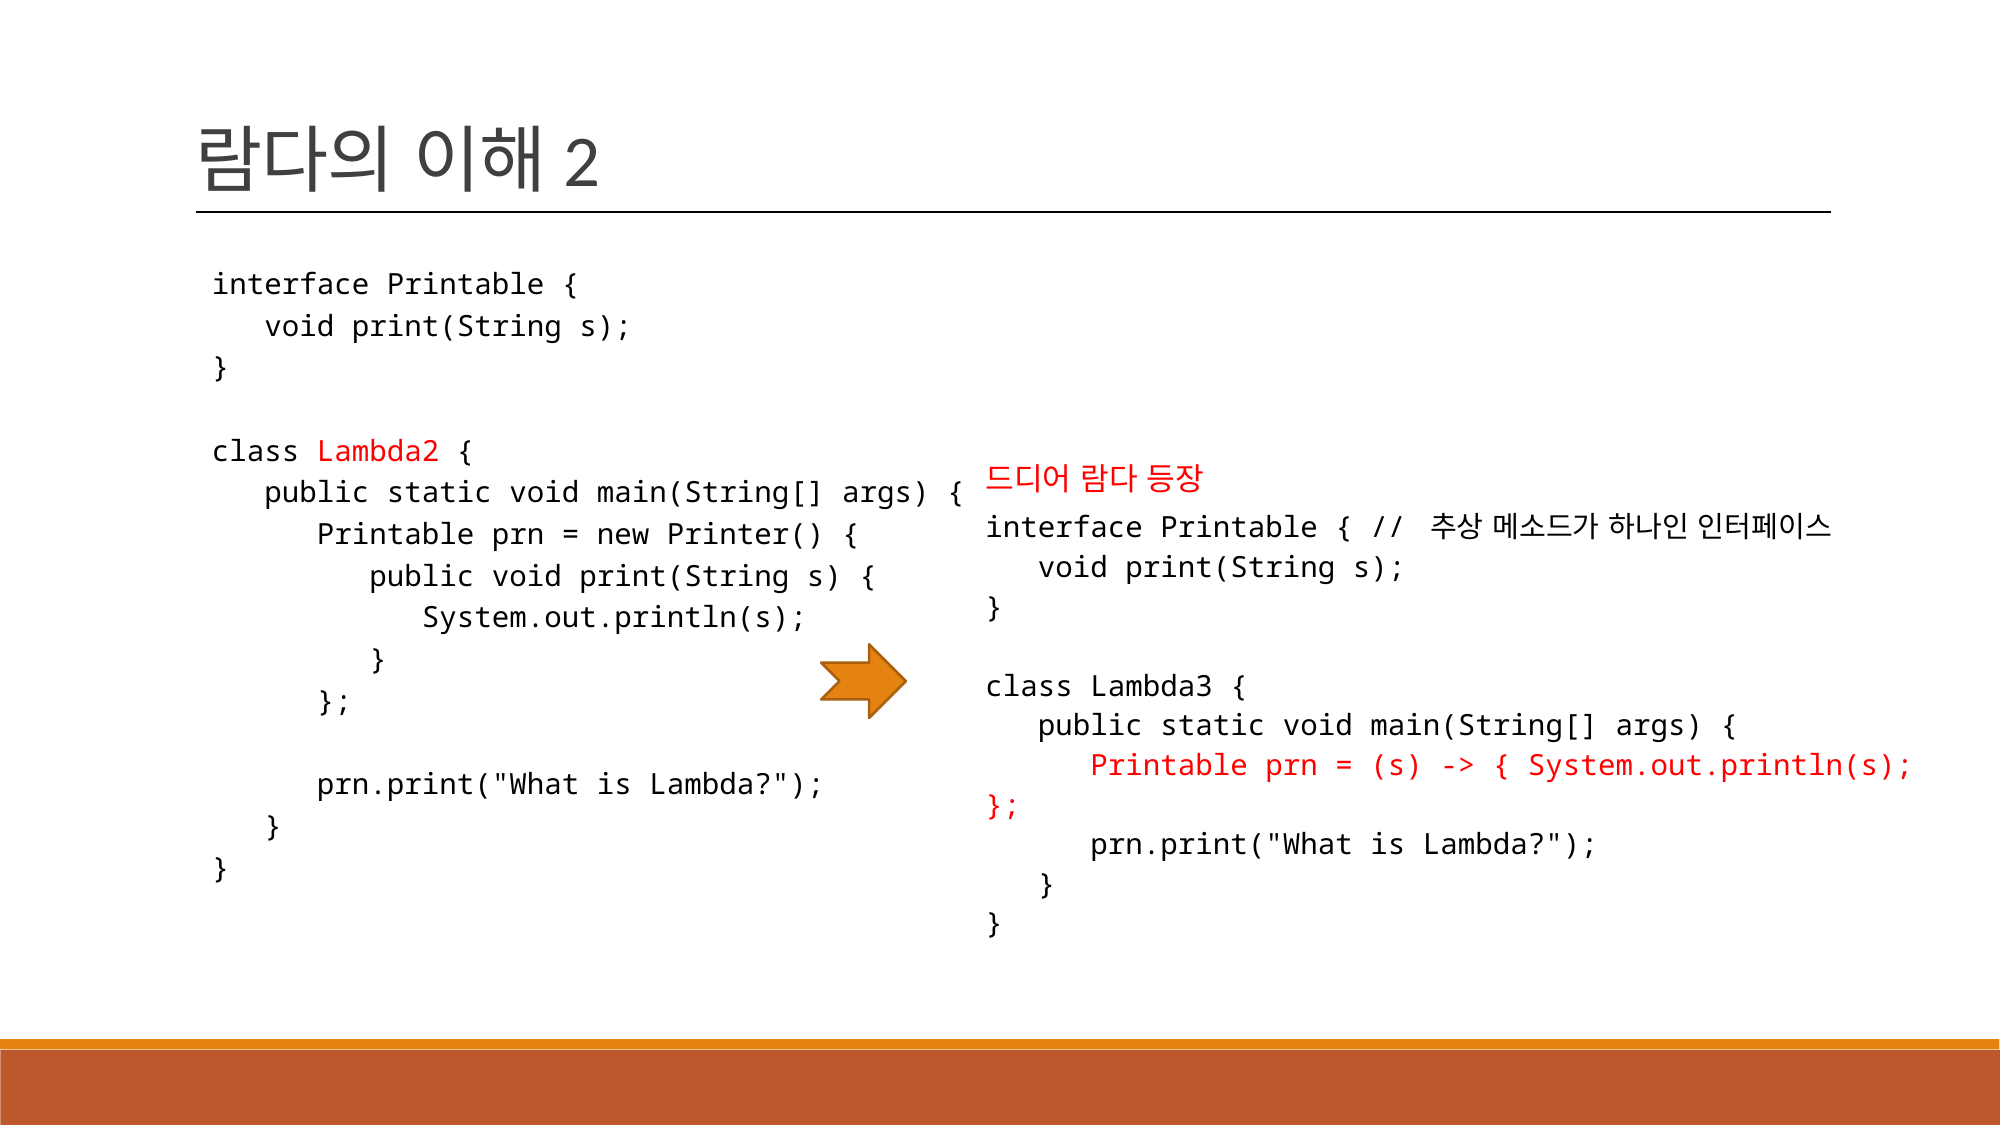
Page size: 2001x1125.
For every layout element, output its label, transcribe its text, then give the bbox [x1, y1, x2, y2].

text_box [819, 643, 907, 720]
text_box interface Printable { void print(String s); } class Lambda2 { public static void main(String[] args) { Printable prn = new Printer() { public void print(String s) { System.out.println(s); } }; prn.print("What is Lambda?"); } } [197, 251, 1075, 892]
text_box interface Printable { // 추상 메소드가 하나인 인터페이스 void print(String s); } class Lambda3 { public static void main(String[] args) { Printable prn = (s) -> { System.out.println(s); }; prn.print("What is Lambda?"); } } [970, 496, 1929, 947]
text_box 드디어 람다 등장 [970, 433, 1457, 496]
text_box 람다의 이해2 [179, 20, 1830, 210]
